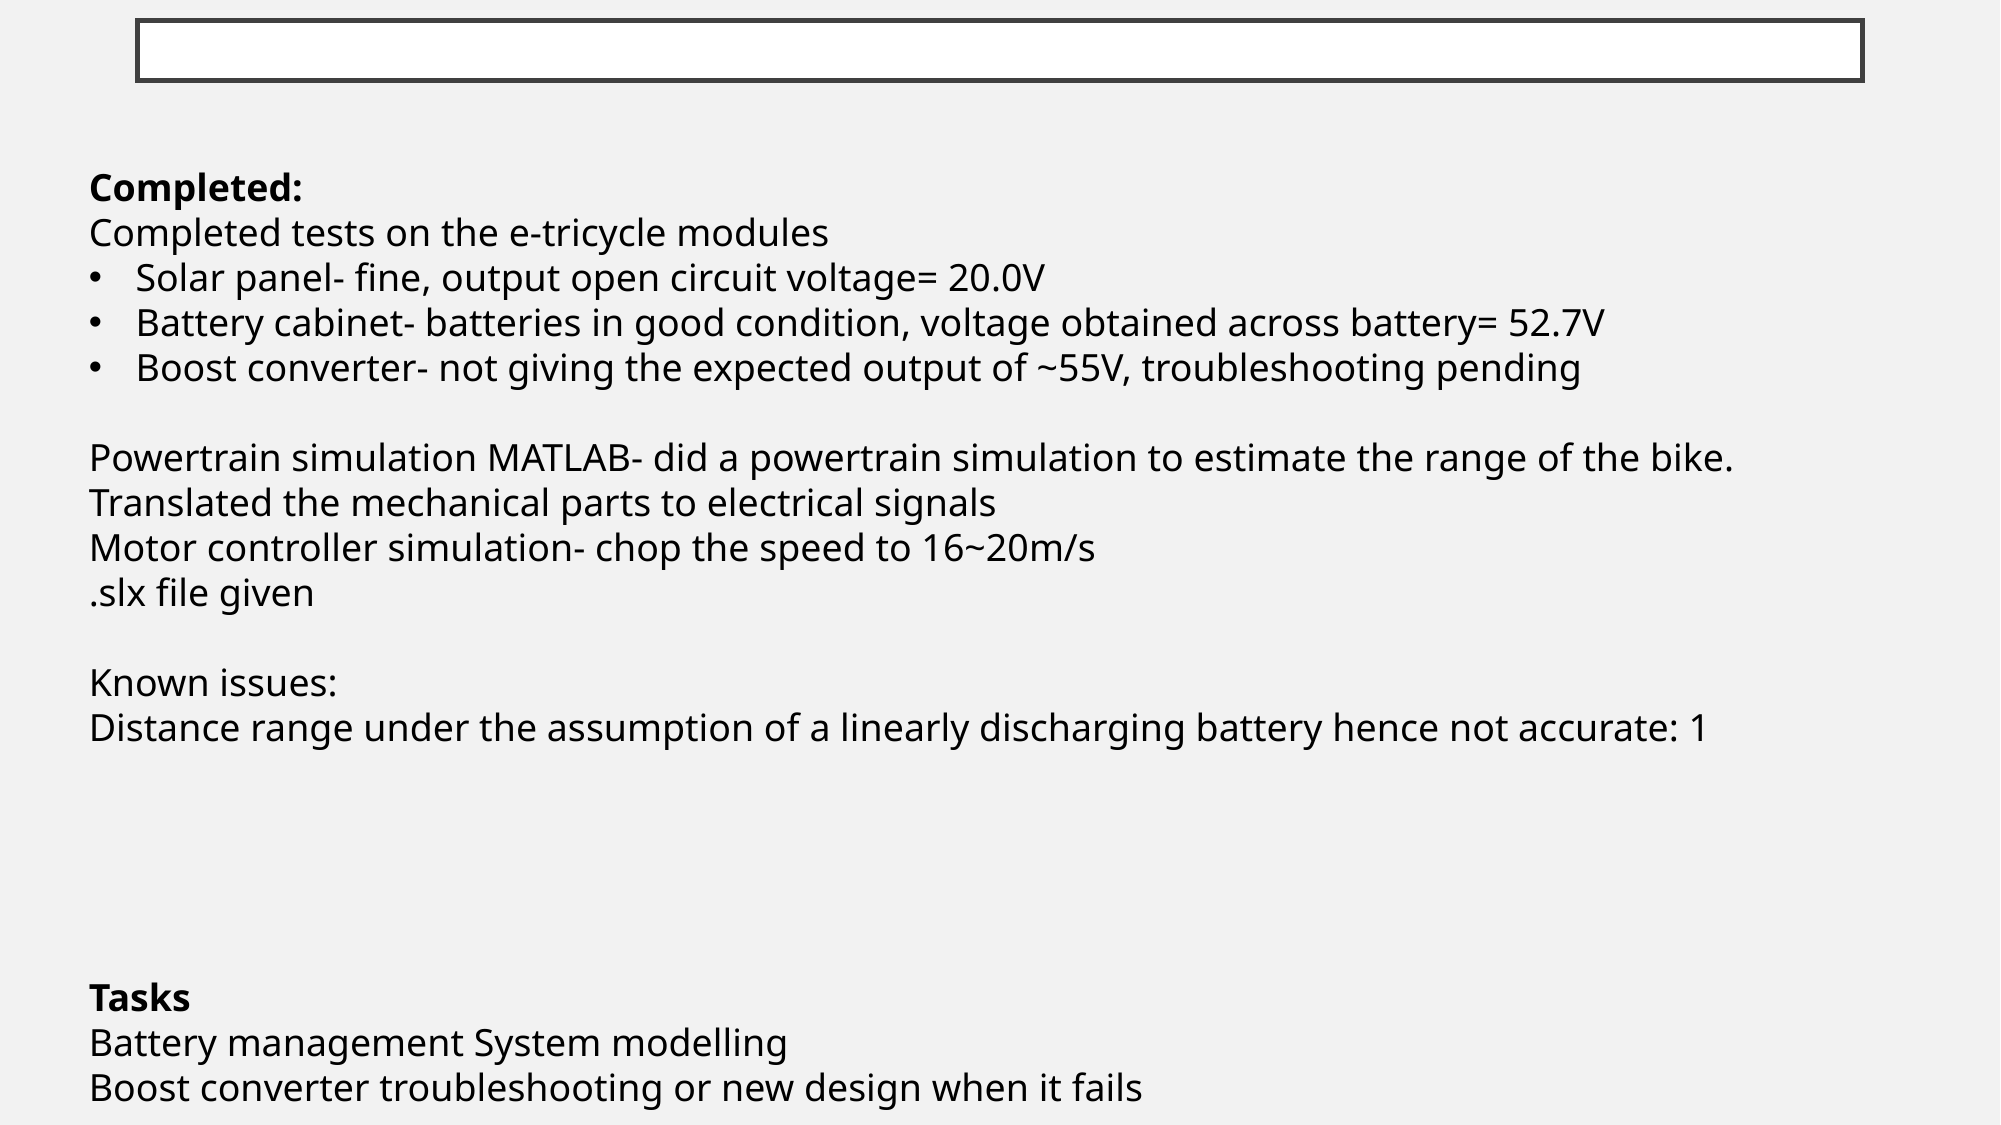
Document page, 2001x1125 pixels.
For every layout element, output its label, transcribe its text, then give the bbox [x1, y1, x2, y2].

text_box Completed: Completed tests on the e-tricycle modules Solar panel- fine, output open circuit voltage= 20.0V Battery cabinet- batteries in good condition, voltage obtained across battery= 52.7V Boost converter- not giving the expected output of ~55V, troubleshooting pending Powertrain simulation MATLAB- did a powertrain simulation to estimate the range of the bike. Translated the mechanical parts to electrical signals Motor controller simulation- chop the speed to 16~20m/s .slx file given Known issues: Distance range under the assumption of a linearly discharging battery hence not accurate: 1 Tasks Battery management System modelling Boost converter troubleshooting or new design when it fails [73, 156, 1872, 1117]
title as at 7/4/2023 [135, 18, 1865, 83]
